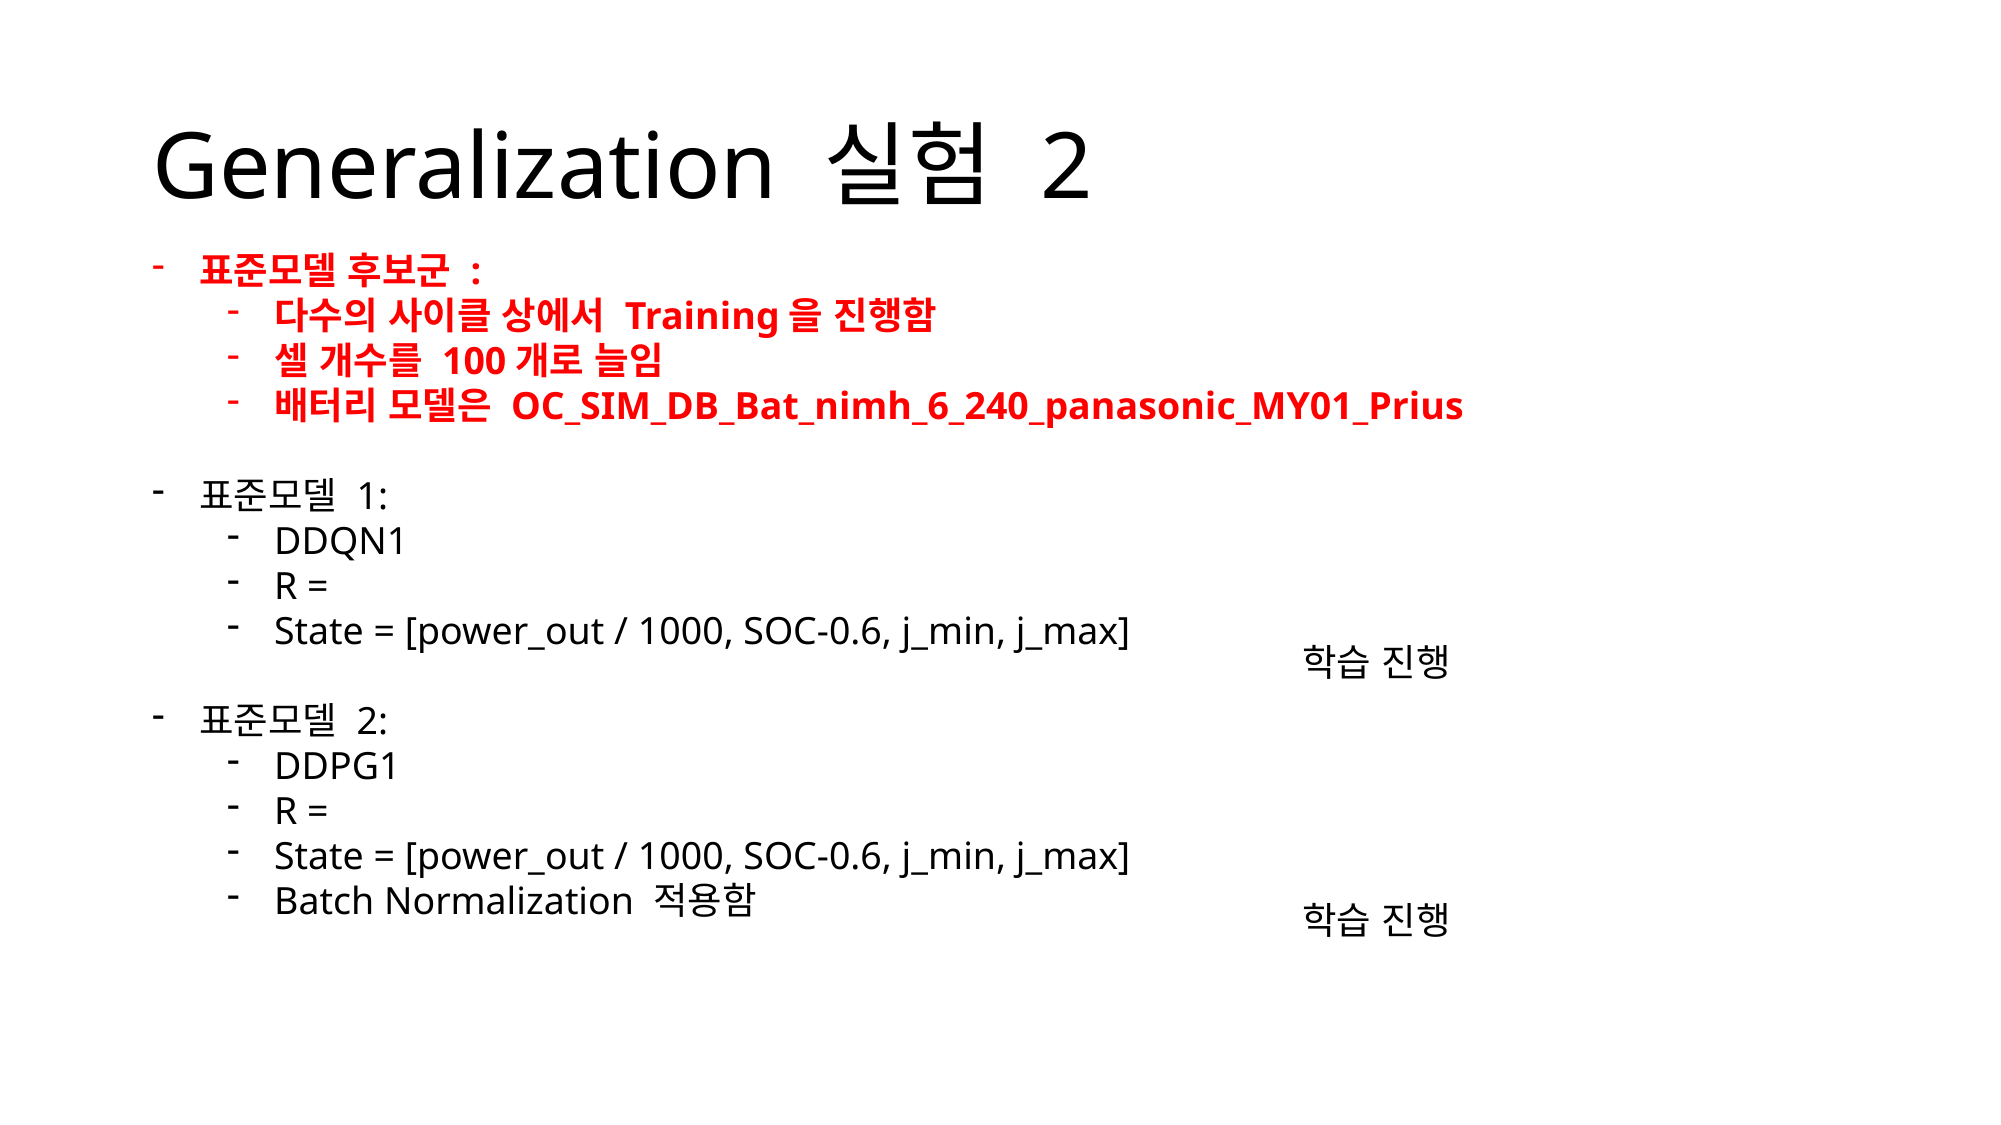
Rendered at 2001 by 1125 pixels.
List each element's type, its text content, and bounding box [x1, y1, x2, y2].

text_box 학습 진행 [1287, 631, 1707, 691]
text_box 학습 진행 [1287, 889, 1707, 950]
title Generalization 실험 2 [137, 59, 1863, 278]
